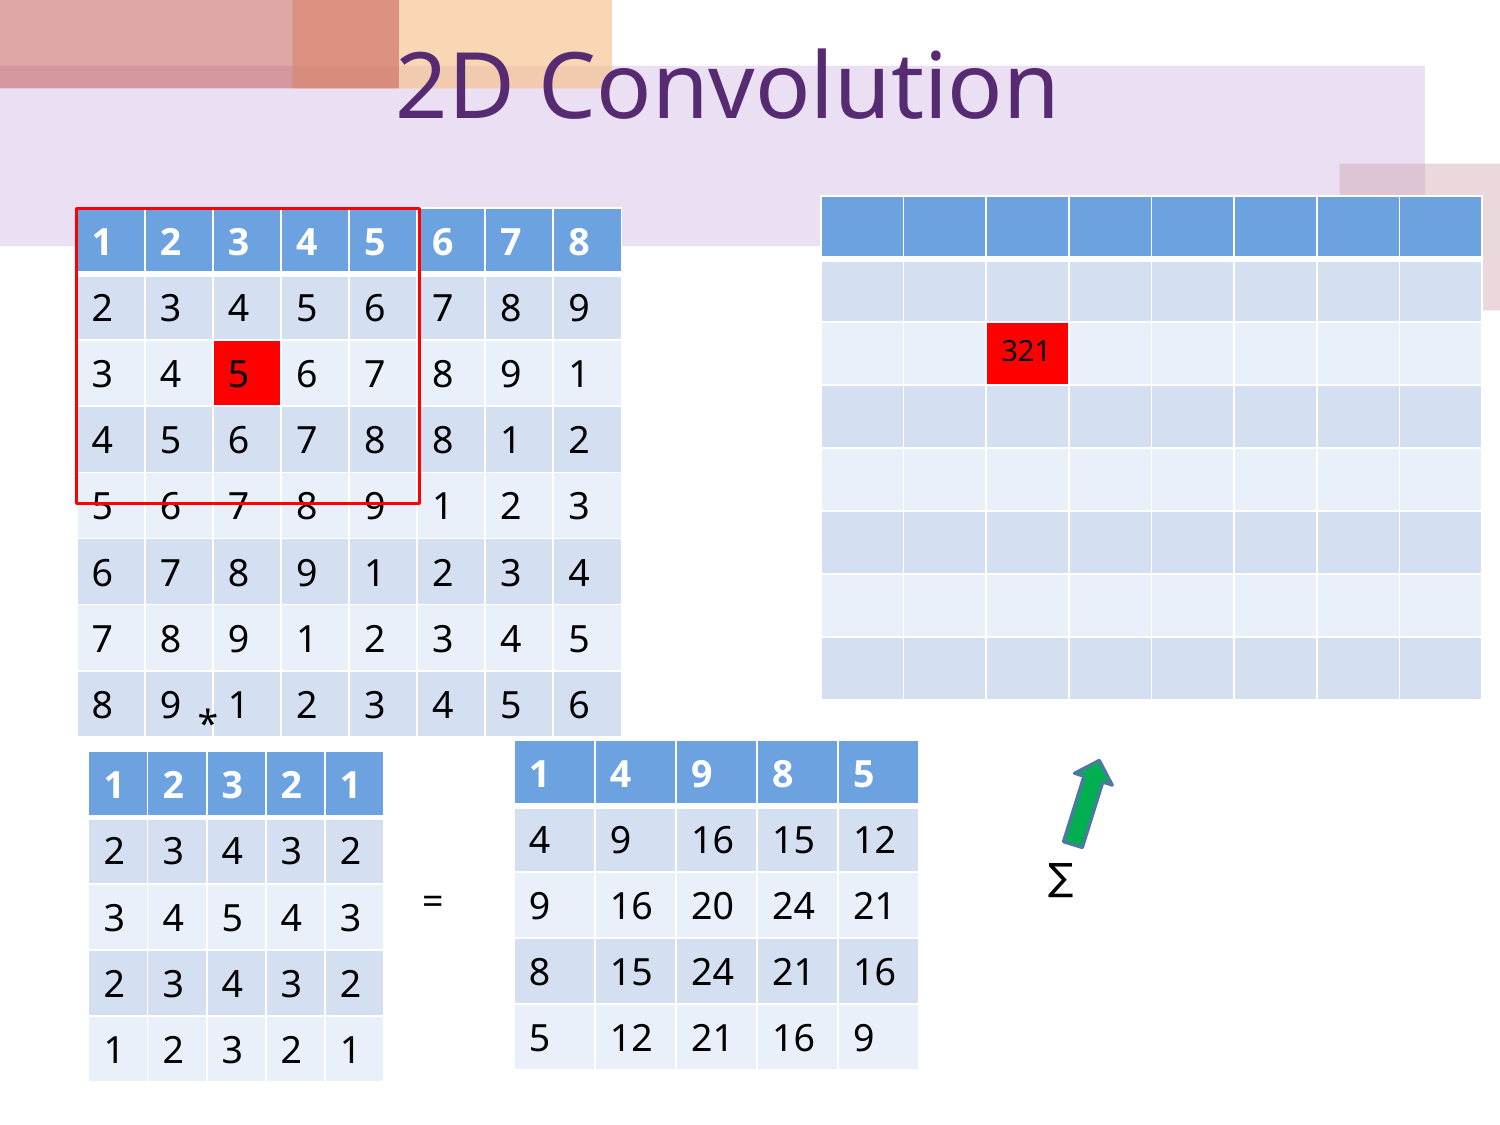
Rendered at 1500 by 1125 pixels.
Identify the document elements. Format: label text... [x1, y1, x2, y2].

table_cell [1070, 638, 1151, 699]
table_cell 16 [758, 1005, 837, 1069]
table_cell [1235, 638, 1316, 699]
table_header 9 [677, 741, 756, 803]
table_cell 2 [282, 672, 348, 736]
table_cell [822, 323, 903, 384]
table_cell [904, 262, 985, 321]
text_box * [182, 692, 254, 753]
table_header 4 [596, 741, 675, 803]
table_cell 8 [421, 407, 484, 472]
table_cell 3 [350, 672, 416, 736]
table_cell 1 [418, 473, 484, 538]
table_cell 3 [326, 885, 383, 949]
table_cell 15 [596, 939, 675, 1003]
table_header 2 [148, 752, 206, 815]
table_cell [1235, 386, 1316, 447]
table_header 7 [486, 209, 552, 271]
table_cell 5 [515, 1005, 594, 1069]
table_cell [1318, 575, 1399, 636]
table_cell 4 [515, 809, 594, 871]
table_cell 6 [146, 505, 212, 538]
table_header 8 [758, 741, 837, 803]
text_box ∑ [1033, 845, 1199, 906]
table_cell 4 [486, 605, 552, 670]
table_cell [1152, 512, 1233, 573]
table_cell 5 [486, 672, 552, 736]
table_cell 24 [758, 873, 837, 937]
table_cell 8 [146, 605, 212, 670]
table_cell [987, 262, 1068, 321]
text_box = [407, 869, 502, 930]
table_cell 3 [148, 951, 206, 1015]
table_cell [1318, 323, 1399, 384]
table_cell 1 [554, 341, 621, 405]
table_cell [1070, 386, 1151, 447]
table_cell 3 [267, 820, 324, 883]
table_cell 2 [89, 820, 147, 883]
table_cell 9 [596, 809, 675, 871]
table_cell [904, 386, 985, 447]
table_cell 15 [758, 809, 837, 871]
table_cell 9 [515, 873, 594, 937]
table_cell 4 [267, 885, 324, 949]
table_header 1 [89, 752, 147, 815]
table_cell 5 [554, 605, 621, 670]
table_header [1318, 197, 1399, 256]
table_cell 9 [146, 672, 212, 736]
table_cell [1400, 449, 1481, 510]
table_header [1400, 197, 1481, 256]
table_cell 4 [554, 539, 621, 604]
table_cell 3 [486, 539, 552, 604]
table_cell [1152, 323, 1233, 384]
table_header 1 [326, 752, 383, 815]
table_cell 8 [421, 341, 484, 405]
text_box [1061, 758, 1114, 850]
table_cell [1400, 512, 1481, 573]
table_cell [904, 575, 985, 636]
table_cell [1235, 323, 1316, 384]
table_cell [904, 512, 985, 573]
table_cell [1152, 638, 1233, 699]
table_cell [1152, 449, 1233, 510]
table_cell 1 [486, 407, 552, 472]
text_box [75, 207, 421, 505]
table_cell [987, 386, 1068, 447]
table_cell [904, 449, 985, 510]
table_cell 2 [554, 407, 621, 472]
table_cell [1235, 575, 1316, 636]
table_cell 21 [758, 939, 837, 1003]
table_header 1 [515, 741, 594, 803]
table_cell 9 [839, 1005, 918, 1069]
table_cell 4 [148, 885, 206, 949]
table_cell [822, 386, 903, 447]
table_cell 7 [421, 277, 484, 339]
table_cell 5 [78, 505, 144, 538]
table_header [1070, 197, 1151, 256]
table_cell [987, 449, 1068, 510]
table_cell 8 [486, 277, 552, 339]
table_cell 2 [418, 539, 484, 604]
table_cell 2 [486, 473, 552, 538]
table_cell [987, 575, 1068, 636]
table_cell [1400, 323, 1481, 384]
table_cell [1318, 449, 1399, 510]
title 2D Convolution [53, 3, 1404, 162]
table_cell 3 [554, 473, 621, 538]
table_cell 2 [326, 951, 383, 1015]
table_cell [1235, 512, 1316, 573]
table_cell [822, 575, 903, 636]
table_cell 3 [208, 1017, 265, 1081]
table_header [1235, 197, 1316, 256]
table_cell [822, 638, 903, 699]
table_cell [1070, 575, 1151, 636]
table_cell 2 [267, 1017, 324, 1081]
table_cell 16 [677, 809, 756, 871]
table_cell 4 [208, 820, 265, 883]
table_header [904, 197, 985, 256]
table_cell 7 [214, 505, 280, 538]
table_cell 7 [78, 605, 144, 670]
table_cell 321 [987, 323, 1068, 384]
table_cell 1 [350, 539, 416, 604]
table_cell [1152, 575, 1233, 636]
table_cell [1400, 575, 1481, 636]
table_cell 2 [326, 820, 383, 883]
table_cell 9 [282, 539, 348, 604]
table_cell [1318, 262, 1399, 321]
table_cell 8 [214, 539, 280, 604]
table_cell [987, 512, 1068, 573]
table_cell 6 [554, 672, 621, 736]
table_cell [1070, 449, 1151, 510]
table_cell [1400, 386, 1481, 447]
table_header [822, 197, 903, 256]
table_cell 3 [148, 820, 206, 883]
table_cell 3 [267, 951, 324, 1015]
table_header 8 [554, 209, 621, 271]
table_cell [987, 638, 1068, 699]
table_cell [822, 262, 903, 321]
table_cell 9 [486, 341, 552, 405]
table_header 6 [421, 209, 484, 271]
table_cell 6 [78, 539, 144, 604]
table_cell [1070, 512, 1151, 573]
table_cell [1235, 449, 1316, 510]
table_cell 8 [282, 505, 348, 538]
table_cell 8 [78, 672, 144, 736]
table_cell [1235, 262, 1316, 321]
table_header [1152, 197, 1233, 256]
table_cell 4 [418, 672, 484, 736]
table_cell 21 [677, 1005, 756, 1069]
table_cell 9 [554, 277, 621, 339]
table_cell 16 [596, 873, 675, 937]
table_cell [1400, 262, 1481, 321]
table_cell [1318, 512, 1399, 573]
table_cell [904, 323, 985, 384]
table_cell [1070, 262, 1151, 321]
table_cell [822, 449, 903, 510]
table_cell 1 [282, 605, 348, 670]
table_cell [1152, 386, 1233, 447]
table_cell 2 [148, 1017, 206, 1081]
table_header [987, 197, 1068, 256]
table_cell [1318, 638, 1399, 699]
table_cell 7 [146, 539, 212, 604]
table_cell 12 [596, 1005, 675, 1069]
table_cell 21 [839, 873, 918, 937]
table_cell 2 [350, 605, 416, 670]
table_cell [904, 638, 985, 699]
table_cell [822, 512, 903, 573]
table_cell 4 [208, 951, 265, 1015]
table_cell 20 [677, 873, 756, 937]
table_cell [1070, 323, 1151, 384]
table_cell 5 [208, 885, 265, 949]
table_header 2 [267, 752, 324, 815]
table_cell 9 [350, 505, 416, 538]
table_header 5 [839, 741, 918, 803]
table_cell 1 [326, 1017, 383, 1081]
table_cell 24 [677, 939, 756, 1003]
table_cell [1400, 638, 1481, 699]
table_cell 2 [89, 951, 147, 1015]
table_cell 16 [839, 939, 918, 1003]
table_cell 12 [839, 809, 918, 871]
table_cell [1318, 386, 1399, 447]
table_cell 3 [418, 605, 484, 670]
table_cell [1152, 262, 1233, 321]
table_cell 1 [214, 672, 280, 736]
table_cell 9 [214, 605, 280, 670]
table_header 3 [208, 752, 265, 815]
table_cell 1 [89, 1017, 147, 1081]
table_cell 8 [515, 939, 594, 1003]
table_cell 3 [89, 885, 147, 949]
